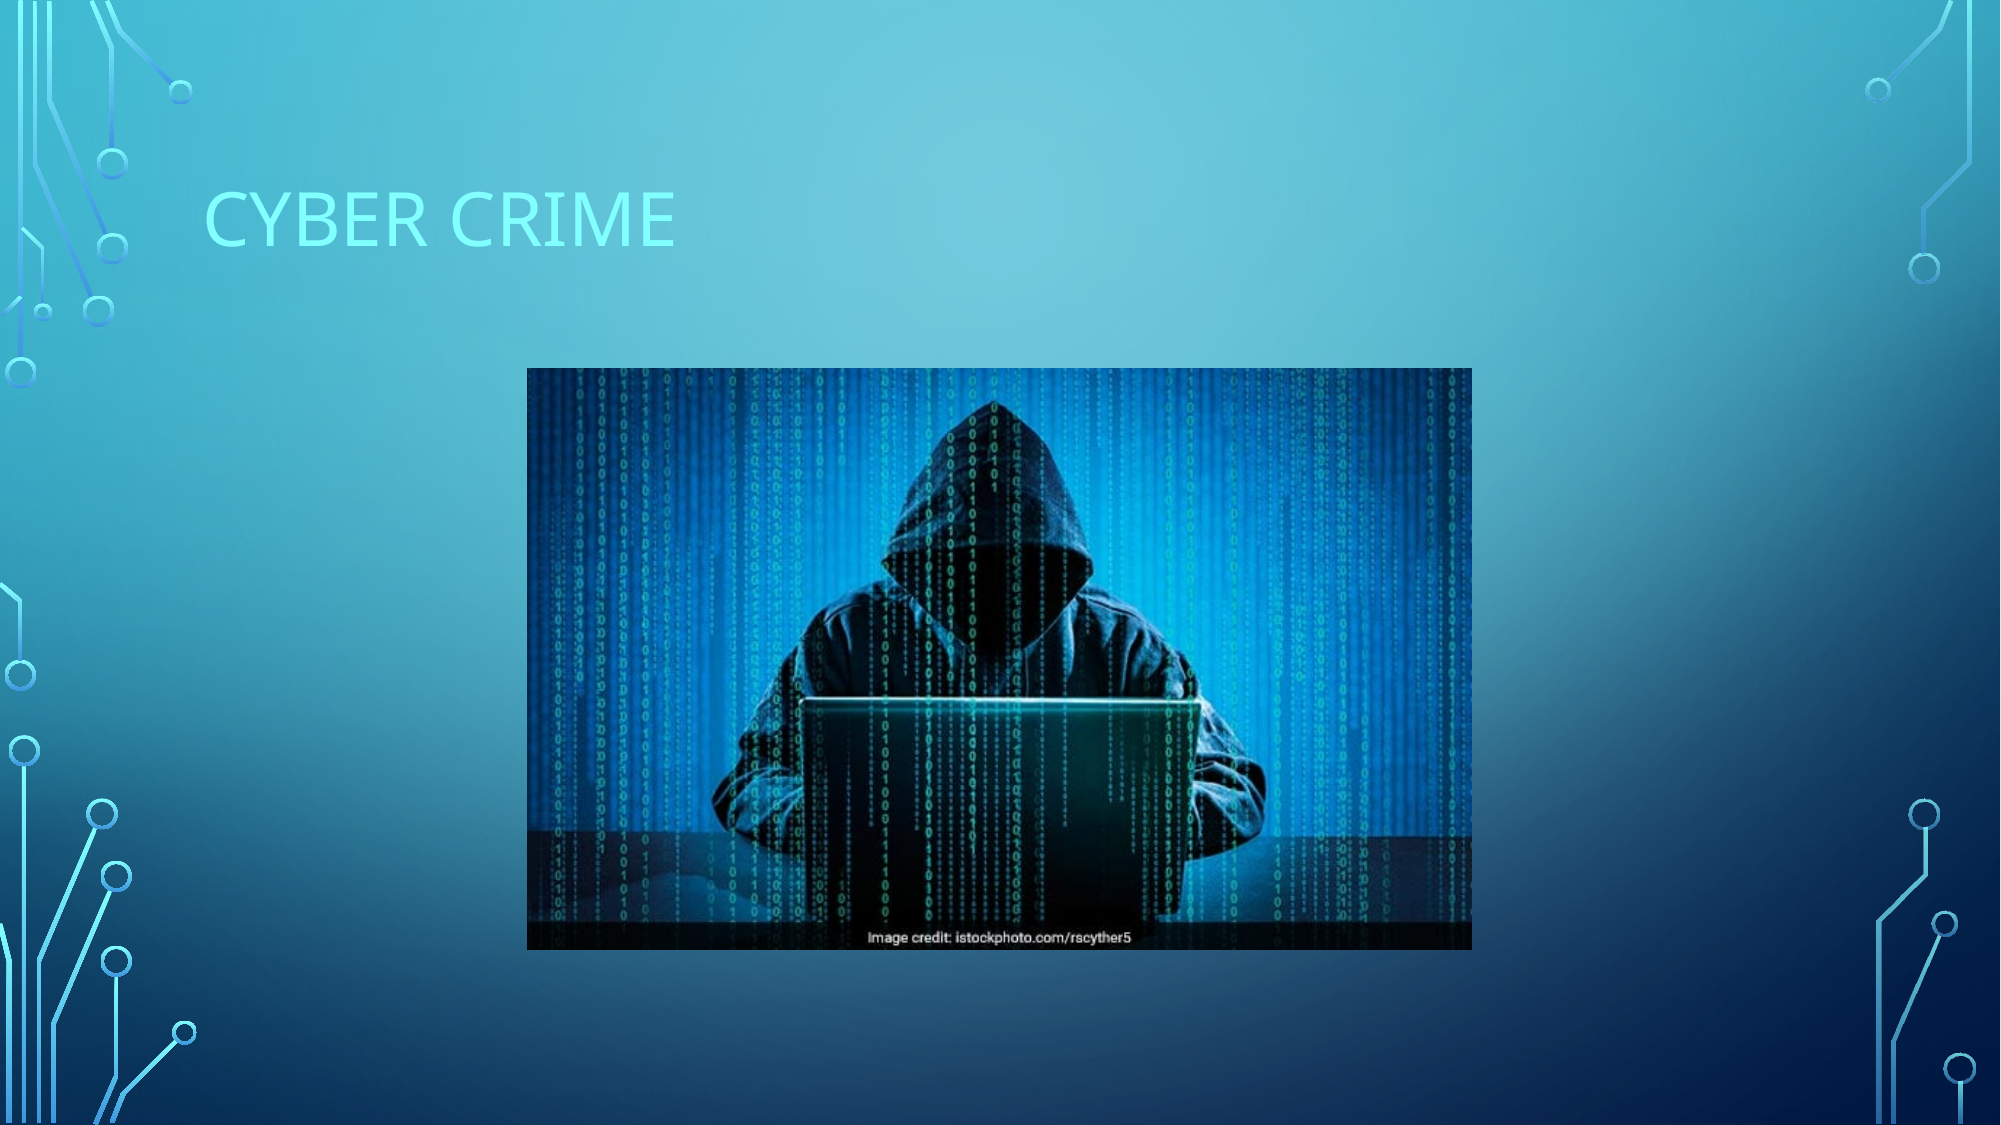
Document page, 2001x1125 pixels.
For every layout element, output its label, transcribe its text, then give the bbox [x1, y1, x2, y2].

title CYBER CRIME [187, 101, 1813, 344]
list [527, 368, 1472, 951]
